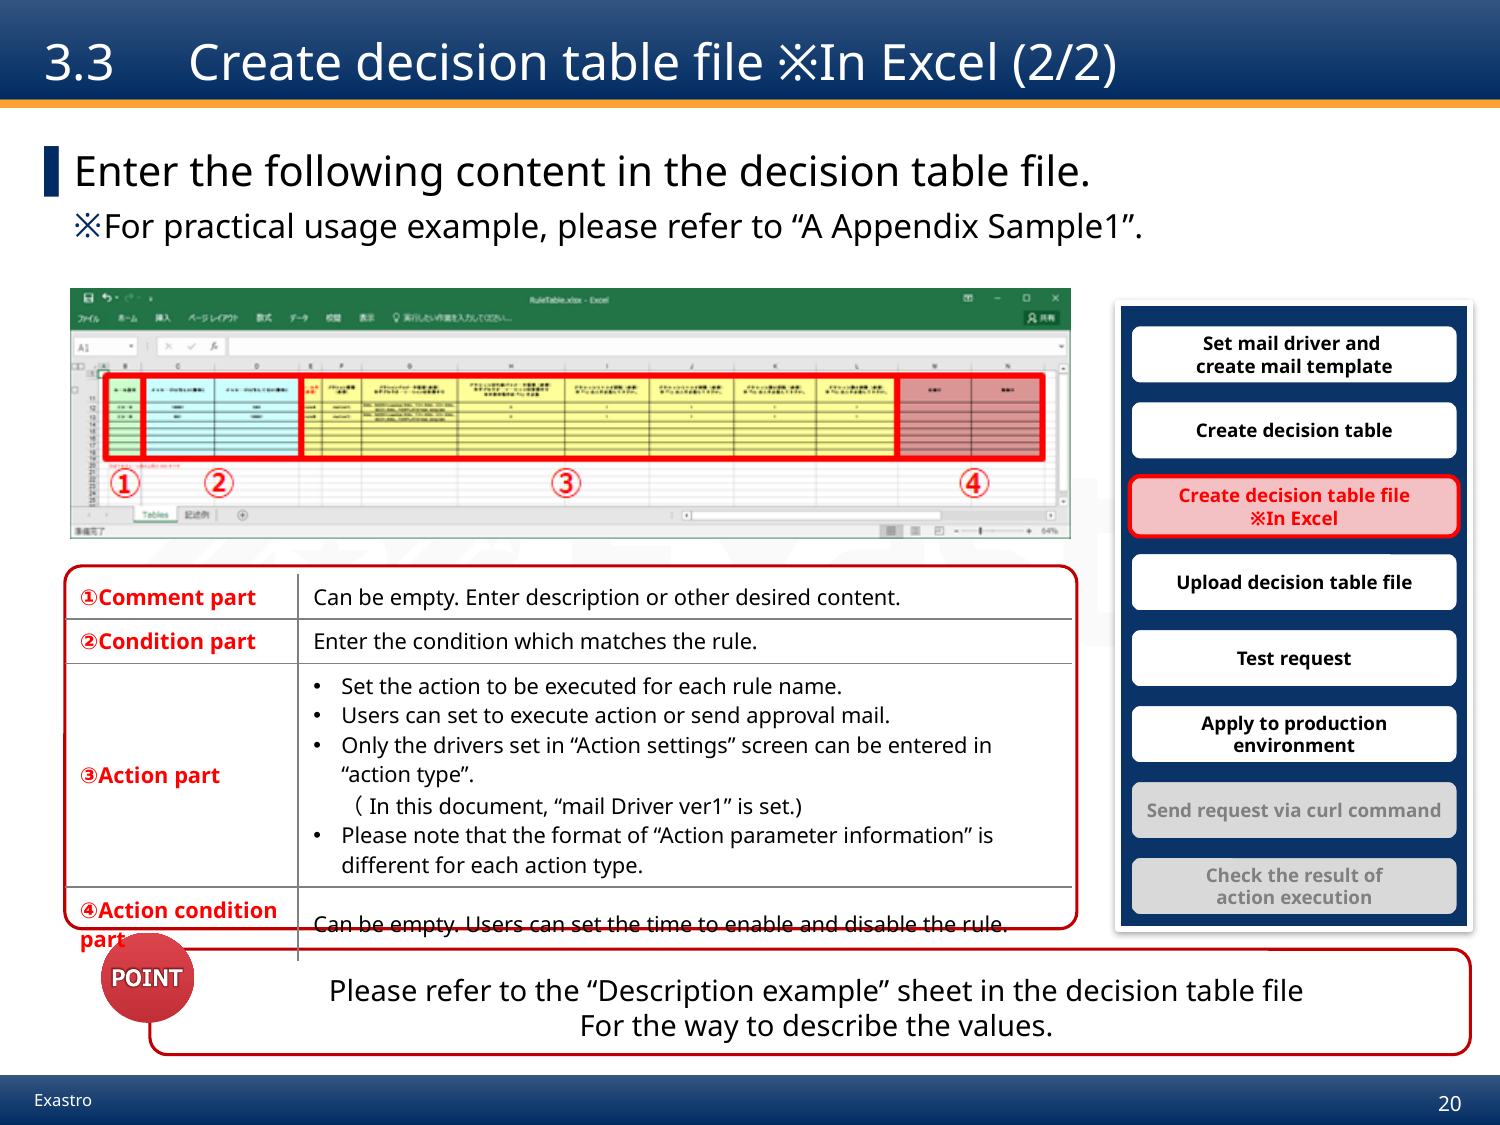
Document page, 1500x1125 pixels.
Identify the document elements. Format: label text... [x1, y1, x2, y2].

table_header ①Comment part [65, 574, 297, 618]
list Enter the following content in the decision table file. For practical usage example, please refer to “A Appendix Sample1”. [29, 137, 1471, 1059]
title 3.3 Create decision table file ※In Excel (2/2) [29, 18, 1471, 96]
table_cell Enter the condition which matches the rule. [299, 620, 1072, 663]
text_box [54, 43, 1496, 121]
table_cell ③Action part [65, 664, 297, 886]
table_cell Can be empty. Users can set the time to enable and disable the rule. [299, 888, 1072, 930]
table_cell ④Action condition part [65, 888, 297, 961]
table_cell ②Condition part [65, 620, 297, 663]
table_header Can be empty. Enter description or other desired content. [299, 574, 1072, 618]
picture [0, 0, 1500, 1125]
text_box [1117, 302, 1471, 929]
text_box [67, 565, 1077, 924]
table_cell Set the action to be executed for each rule name. Users can set to execute action or send approval mail. Only the drivers set in “Action settings” screen can be entered in “action type”. （In this document, “mail Driver ver1” is set.) Please note that the format of “Action parameter information” is different for each action type. [299, 664, 1072, 886]
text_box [101, 932, 1471, 1062]
